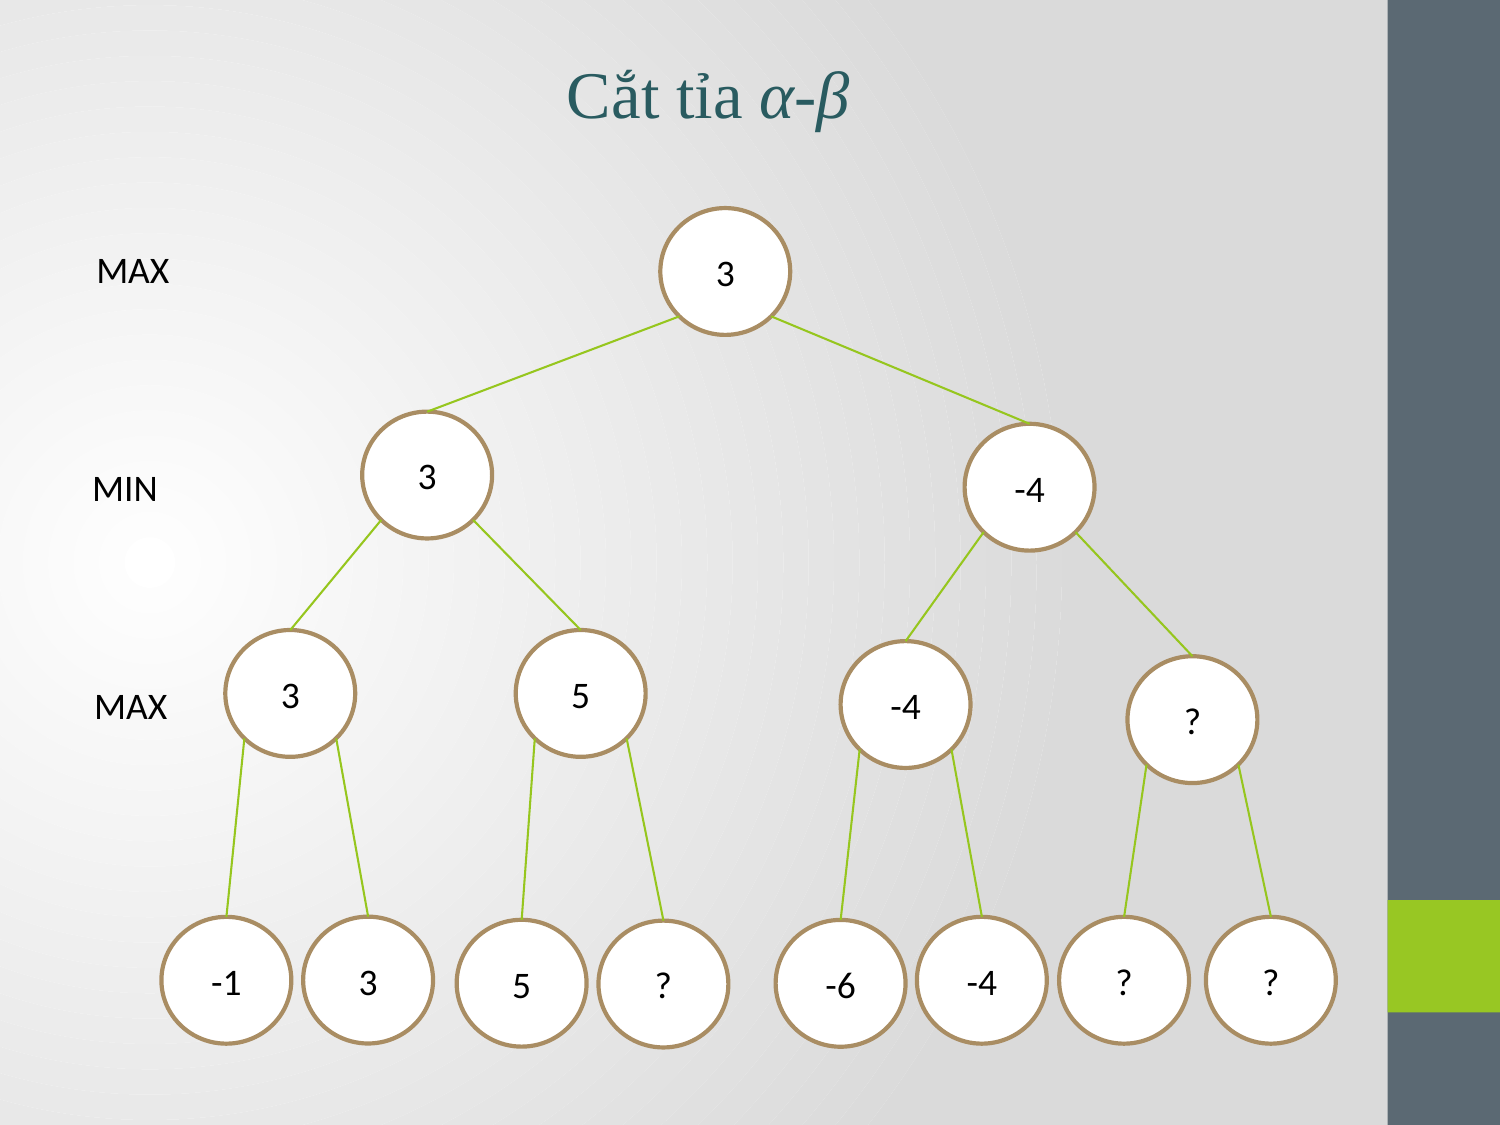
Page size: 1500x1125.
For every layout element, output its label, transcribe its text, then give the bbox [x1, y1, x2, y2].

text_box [76, 207, 1337, 1048]
text_box Cắt tỉa α-β [190, 44, 1227, 140]
